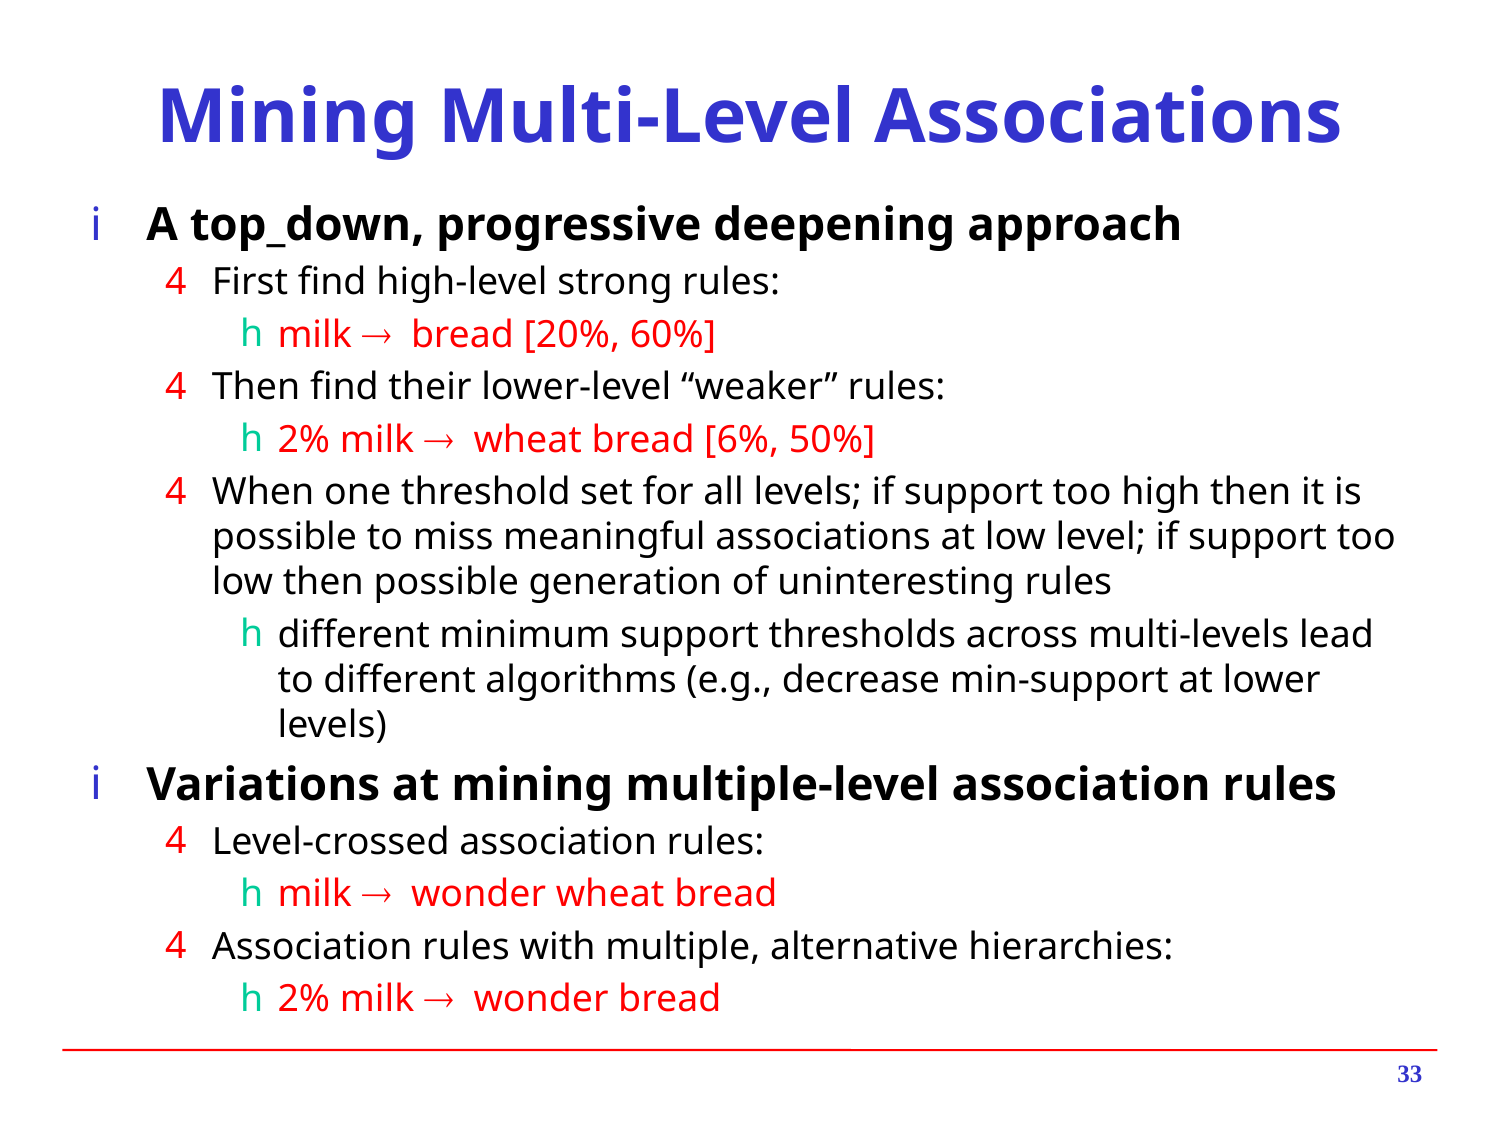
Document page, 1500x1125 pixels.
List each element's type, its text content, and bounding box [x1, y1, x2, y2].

list A top_down, progressive deepening approach First find high-level strong rules: milk ® bread [20%, 60%] Then find their lower-level “weaker” rules: 2% milk ® wheat bread [6%, 50%] When one threshold set for all levels; if support too high then it is possible to miss meaningful associations at low level; if support too low then possible generation of uninteresting rules different minimum support thresholds across multi-levels lead to different algorithms (e.g., decrease min-support at lower levels) Variations at mining multiple-level association rules Level-crossed association rules: milk ® wonder wheat bread Association rules with multiple, alternative hierarchies: 2% milk ® wonder bread [75, 187, 1425, 1000]
slide_number 33 [1125, 1050, 1438, 1100]
title Mining Multi-Level Associations [75, 62, 1425, 163]
